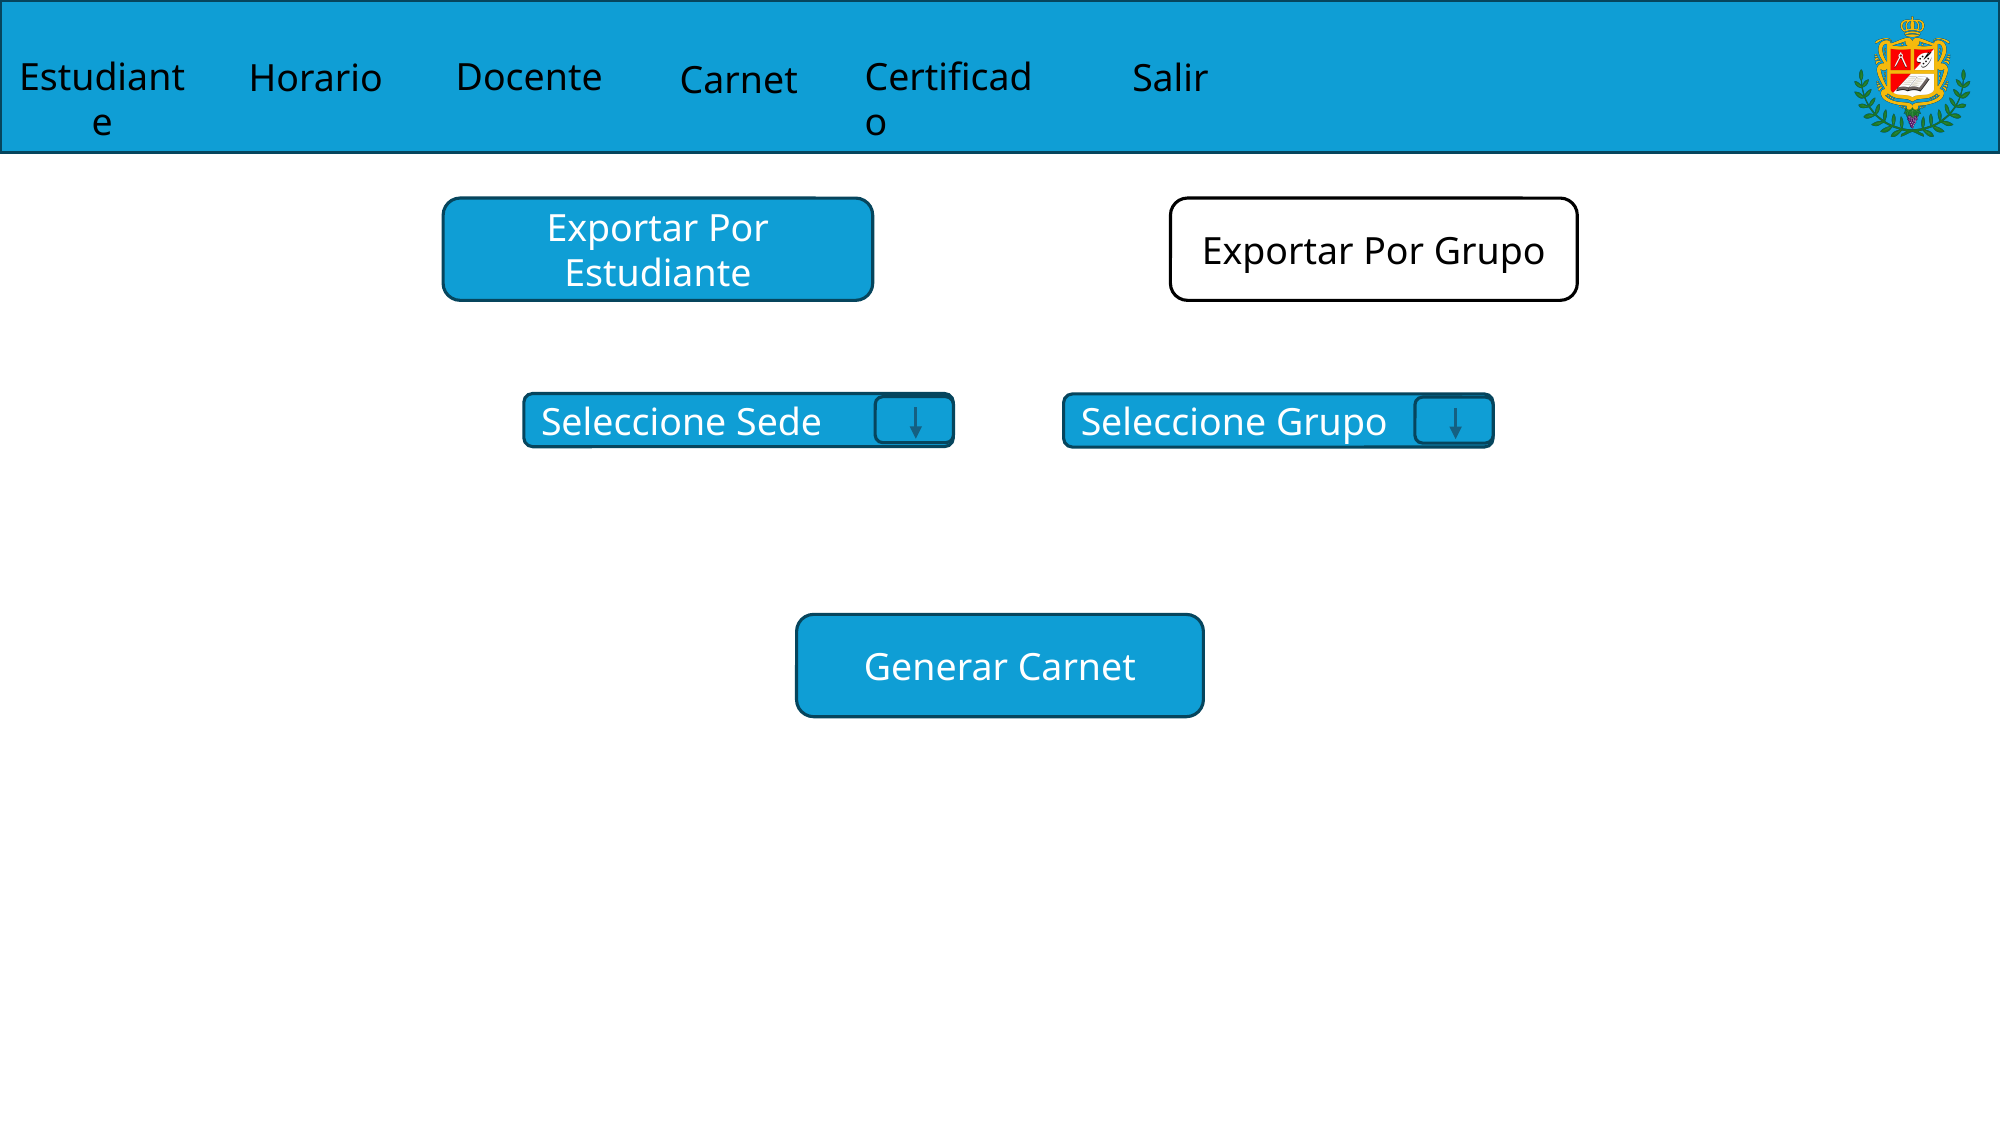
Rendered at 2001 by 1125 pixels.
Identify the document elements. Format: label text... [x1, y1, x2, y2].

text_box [523, 392, 954, 448]
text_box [0, 0, 2000, 153]
text_box Exportar Por Grupo [1168, 196, 1579, 302]
text_box Generar Carnet [794, 612, 1205, 719]
text_box Exportar Por Estudiante [441, 196, 875, 302]
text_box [1063, 393, 1494, 448]
